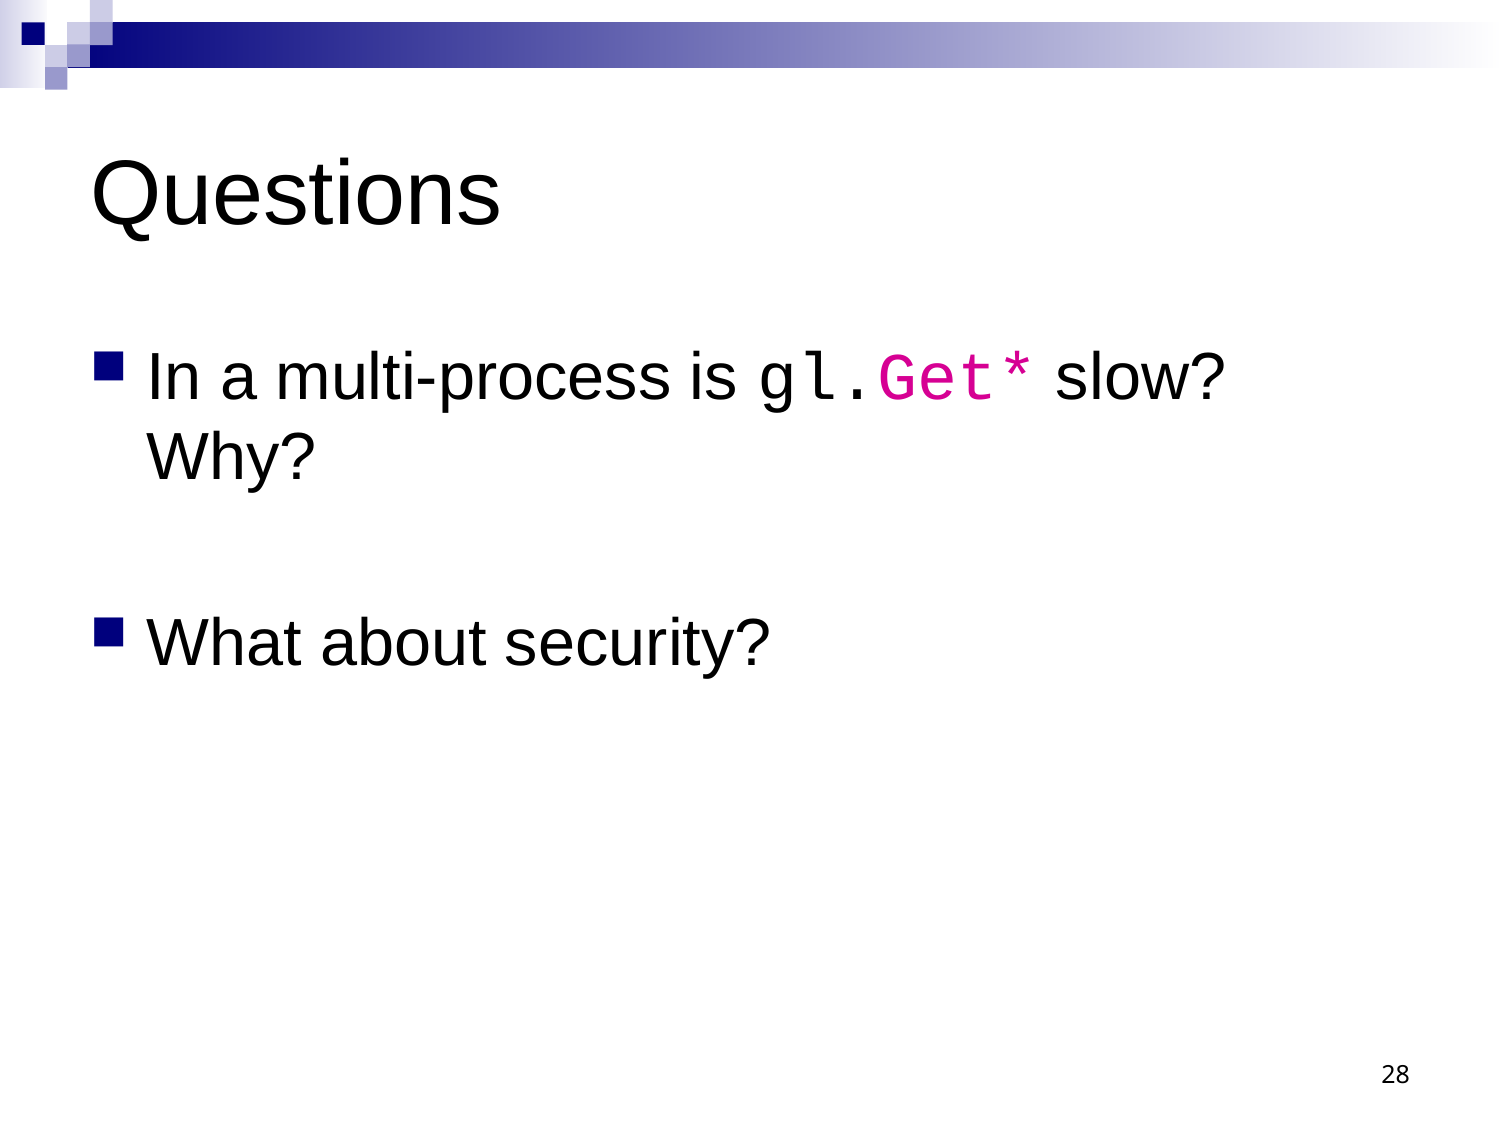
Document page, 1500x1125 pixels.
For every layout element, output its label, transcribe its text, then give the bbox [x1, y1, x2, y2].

title Questions [75, 75, 1425, 300]
list In a multi-process is gl.Get* slow? Why? What about security? [75, 324, 1425, 963]
slide_number 28 [1074, 1024, 1426, 1101]
